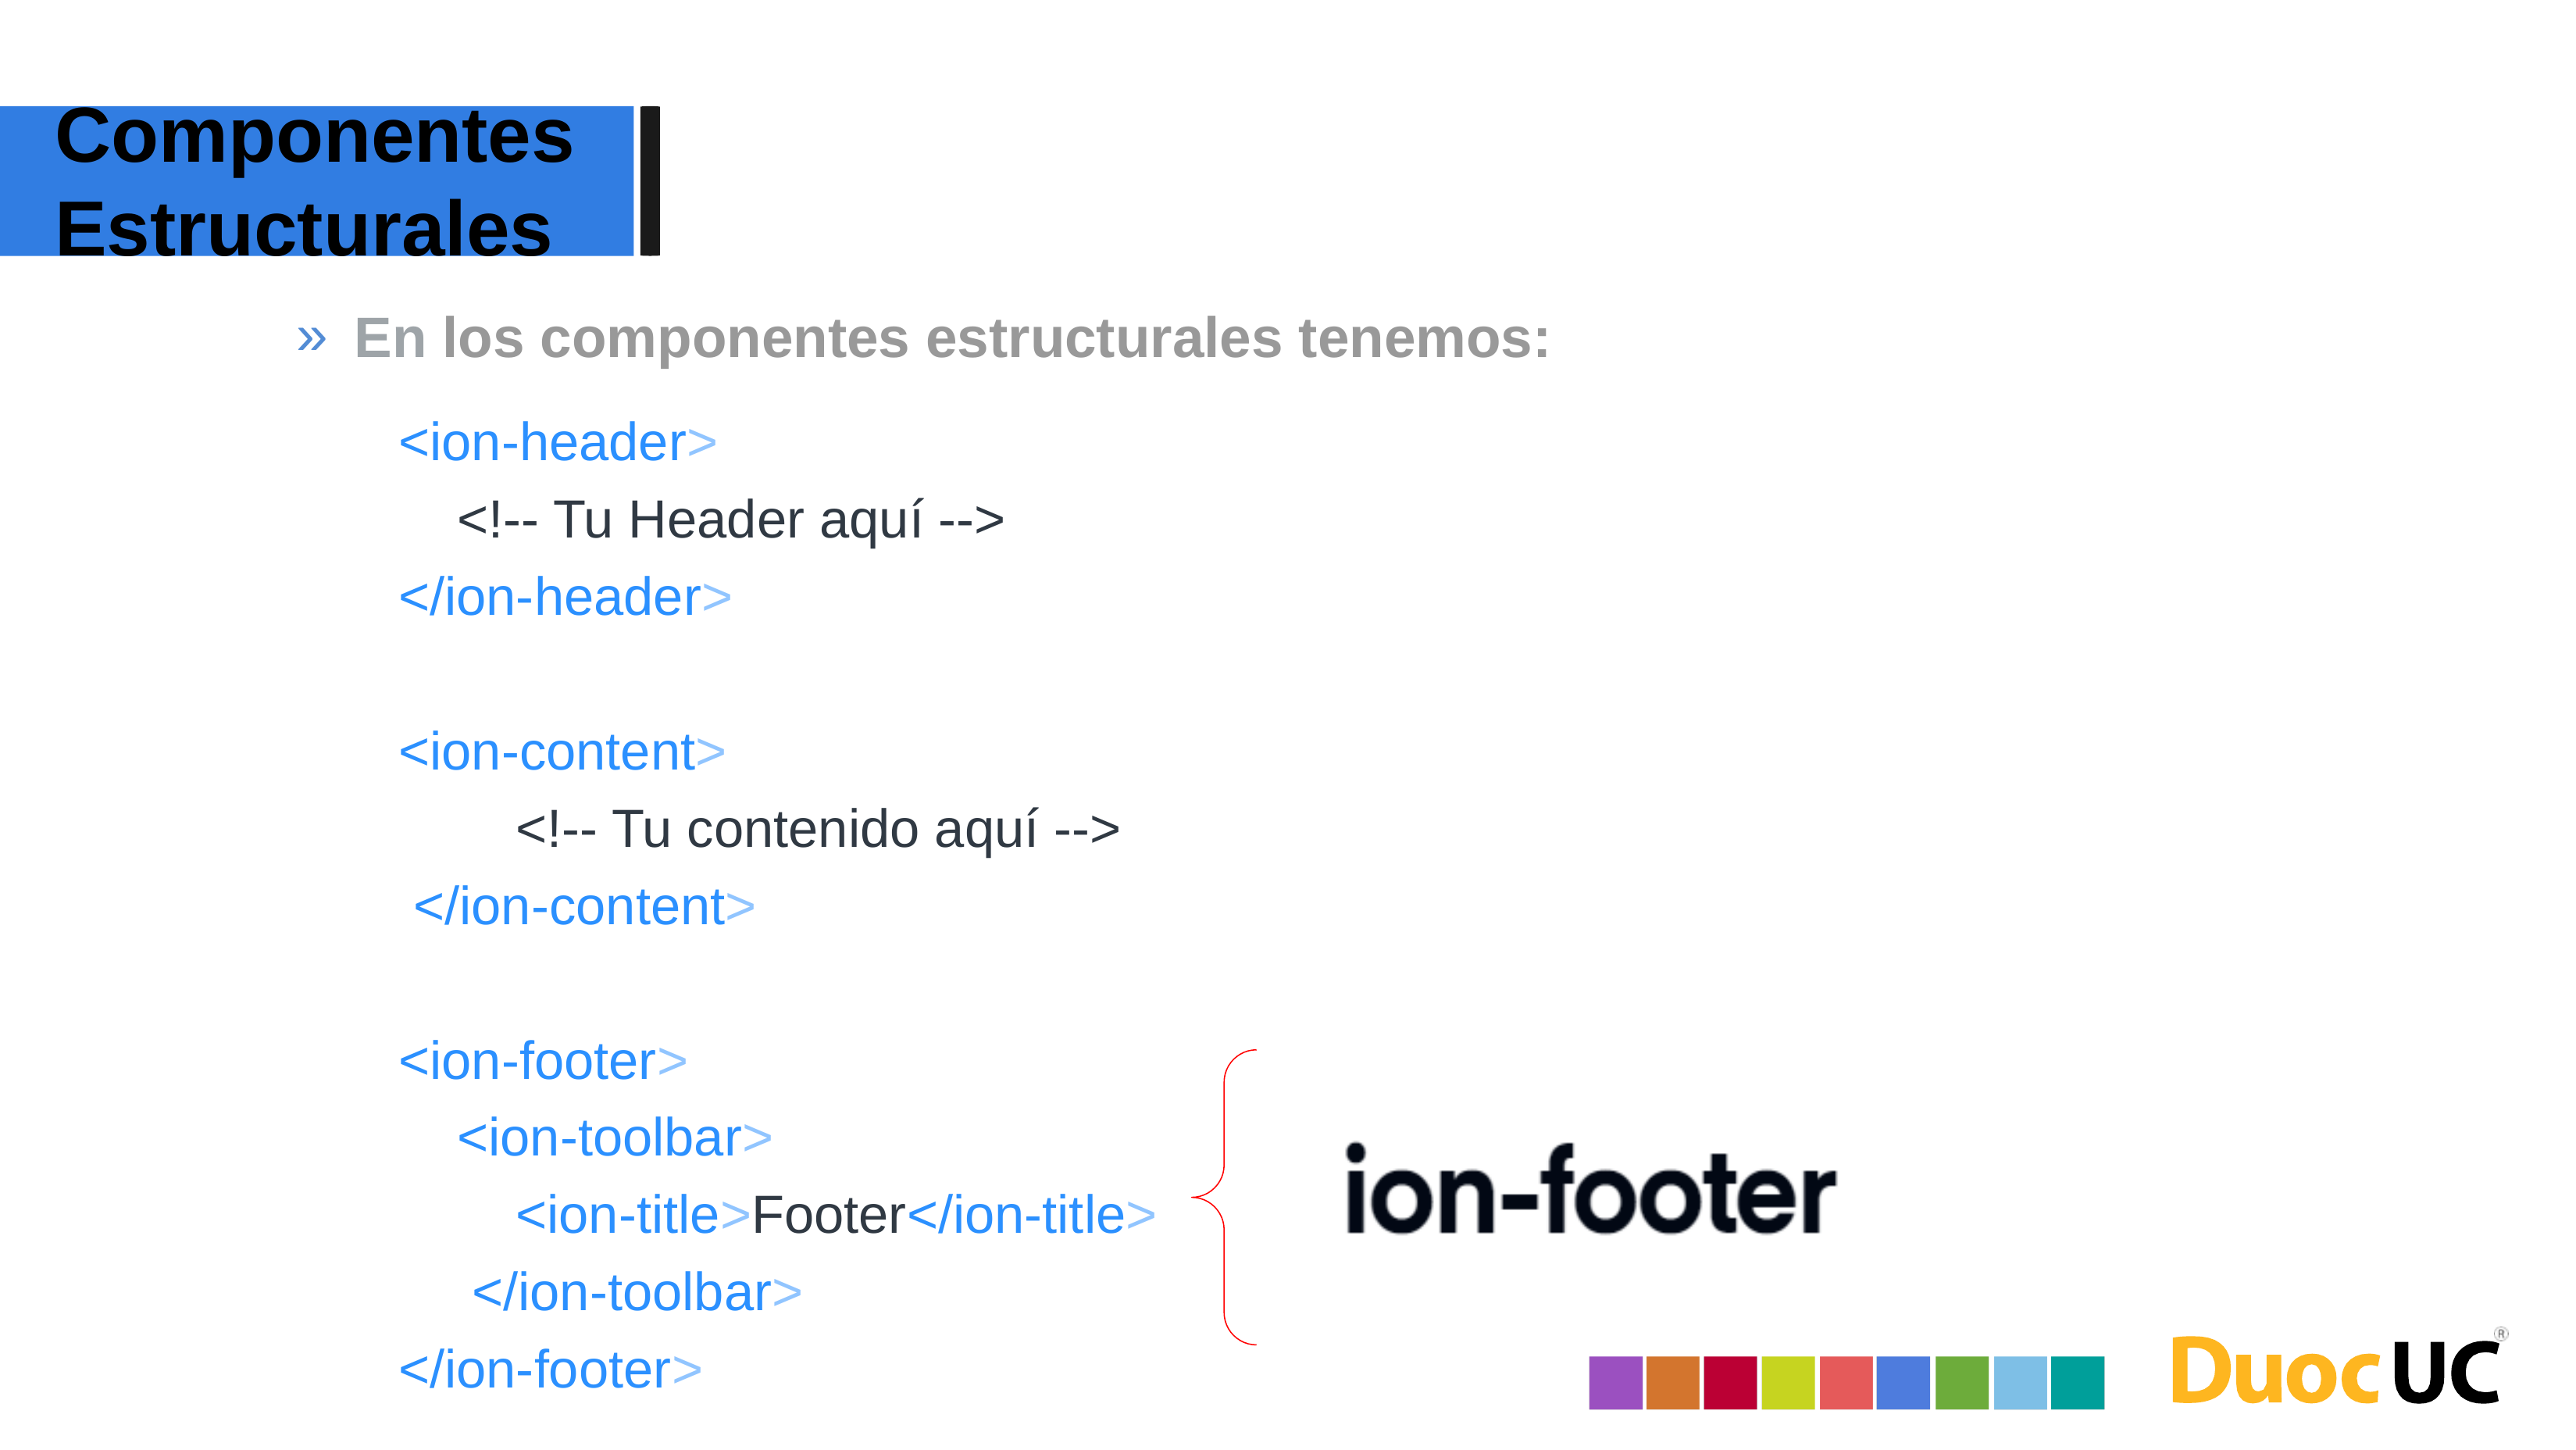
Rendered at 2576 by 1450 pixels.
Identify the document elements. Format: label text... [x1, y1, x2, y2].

text_box En los componentes estructurales tenemos: [295, 288, 2281, 370]
list Componentes Estructurales [55, 84, 699, 913]
picture [2494, 1327, 2509, 1341]
picture [1579, 1327, 2121, 1434]
text_box <ion-header> <!-- Tu Header aquí --> </ion-header> <ion-content> <!-- Tu contenido aquí --> </ion-content> <ion-footer> <ion-toolbar> <ion-title>Footer</ion-title> </ion-toolbar> </ion-footer> [387, 382, 1375, 1412]
picture [1297, 1112, 1892, 1283]
